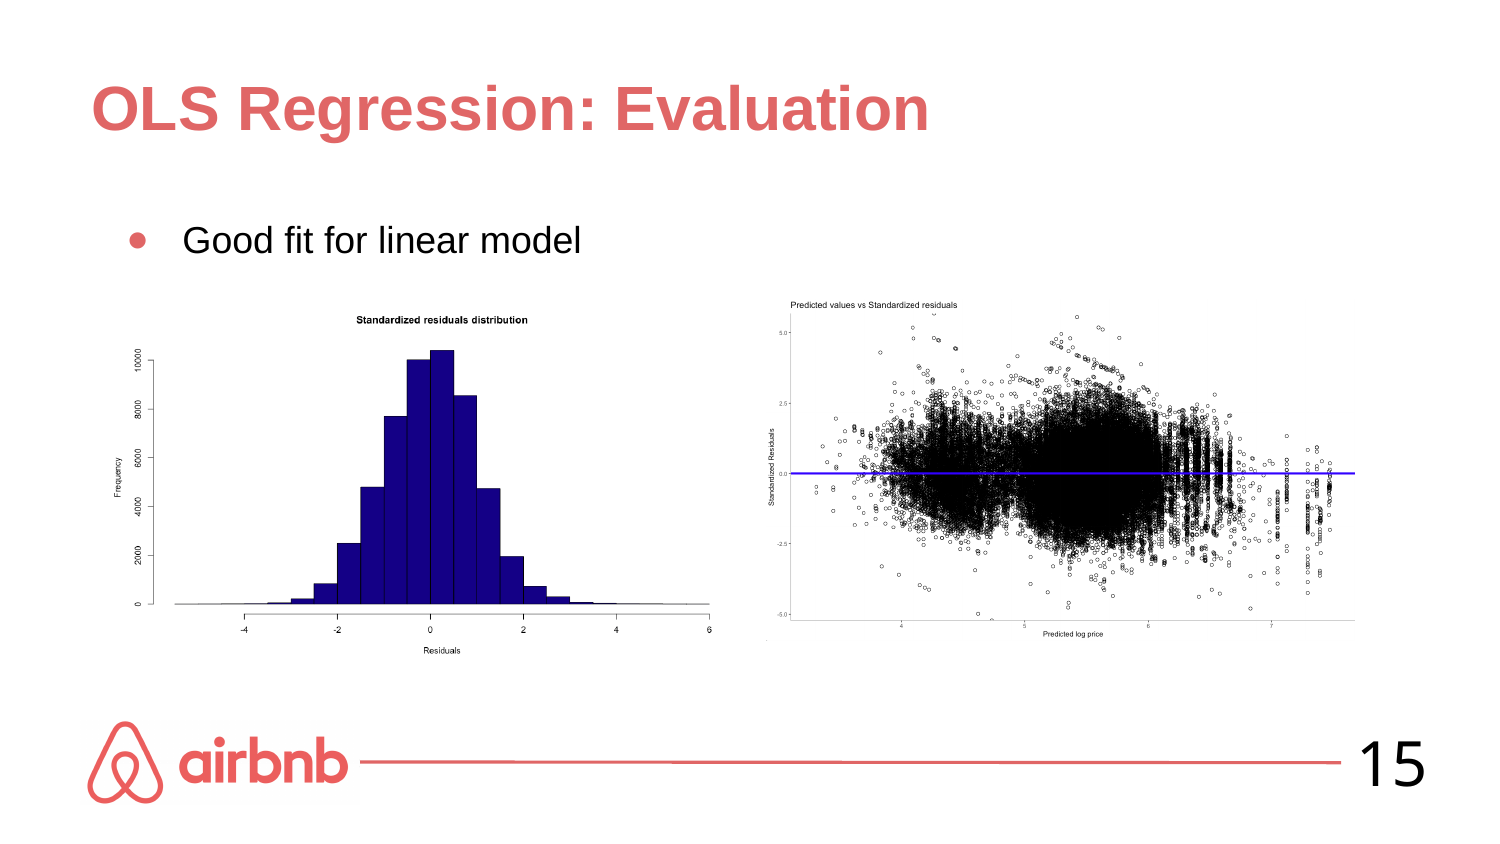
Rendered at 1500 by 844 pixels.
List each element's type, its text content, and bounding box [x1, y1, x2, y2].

picture [766, 299, 1355, 641]
text_box OLS Regression: Evaluation [80, 62, 1255, 134]
picture [112, 299, 718, 663]
picture [80, 720, 361, 805]
text_box Good fit for linear model [96, 203, 1363, 276]
text_box 15 [1340, 709, 1461, 816]
